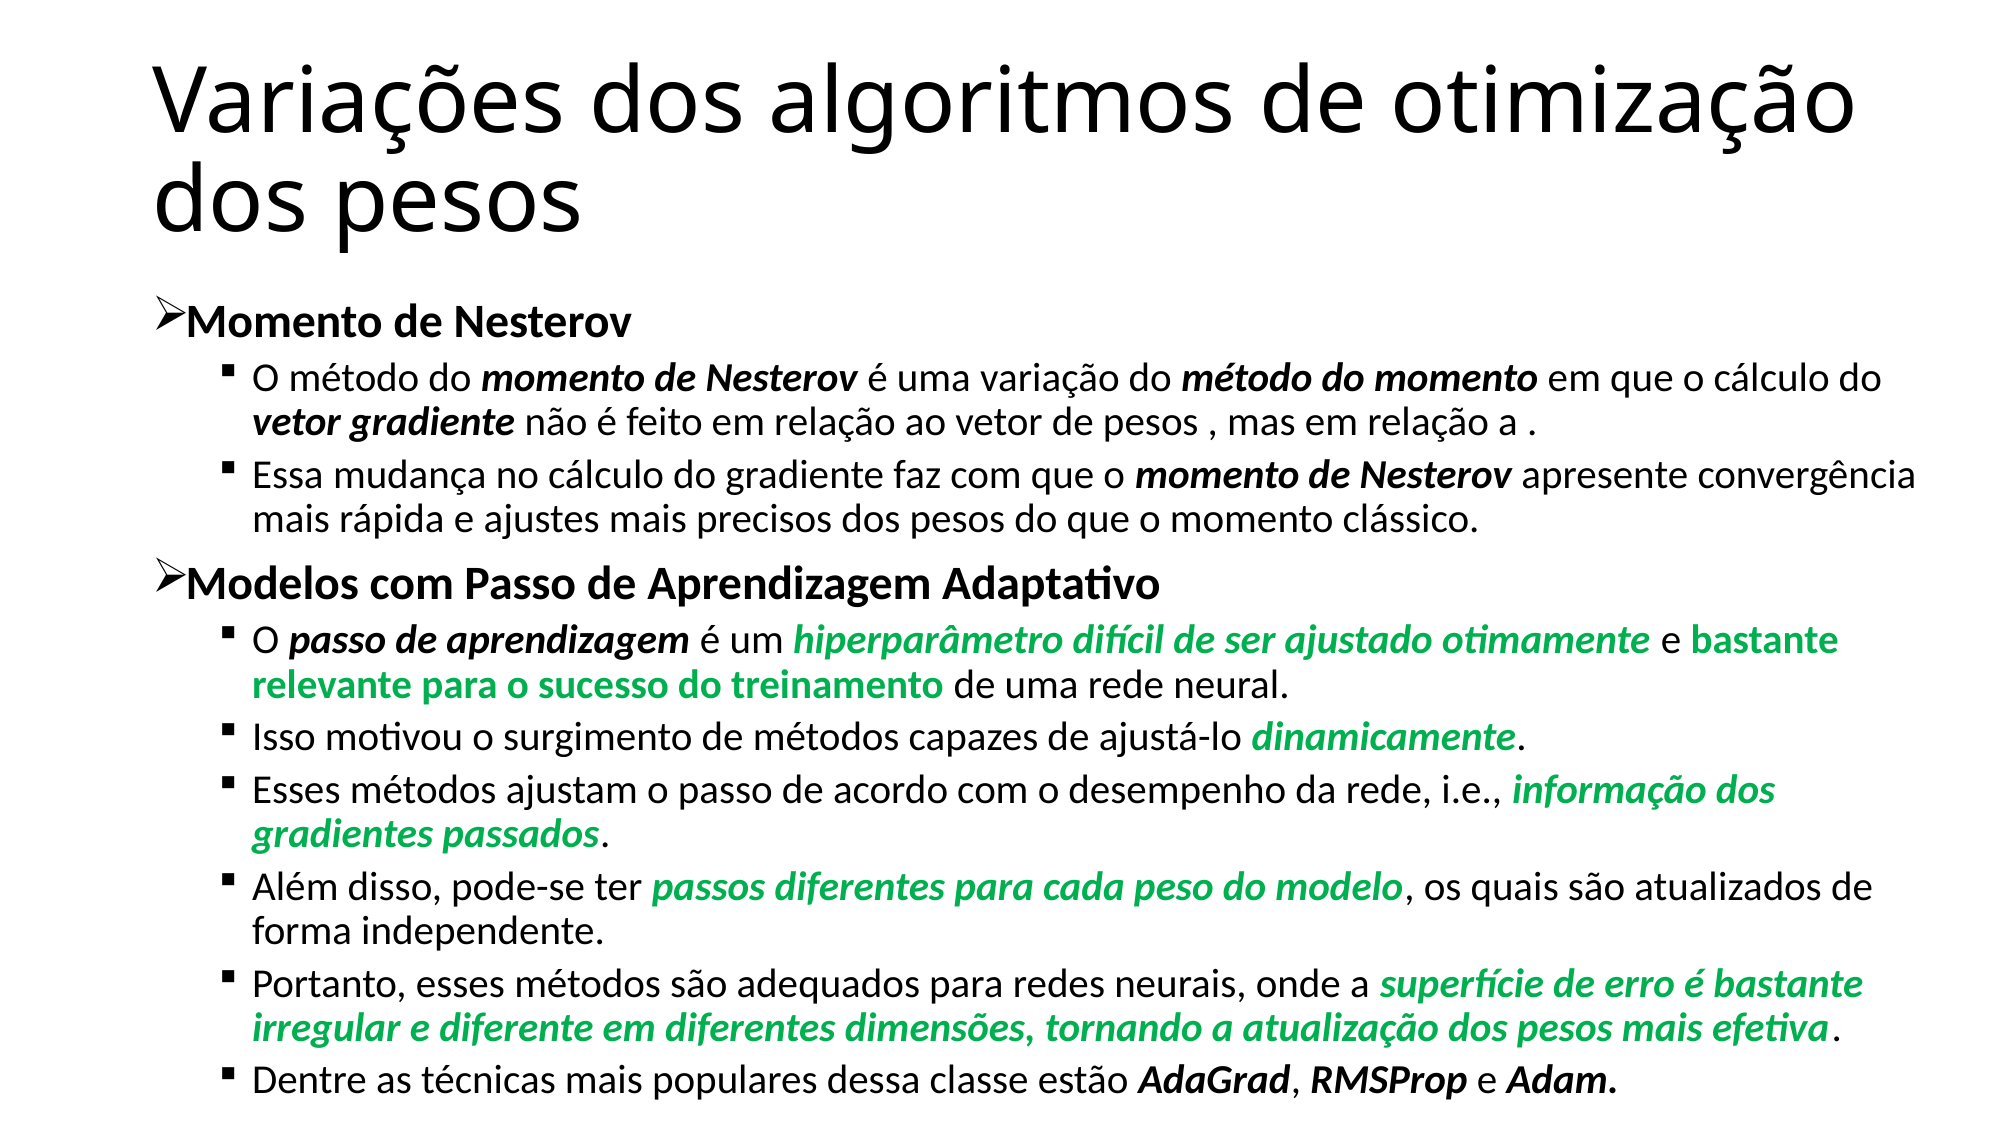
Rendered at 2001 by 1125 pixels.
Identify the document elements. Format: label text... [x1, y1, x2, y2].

title Variações dos algoritmos de otimização dos pesos [137, 43, 2000, 261]
